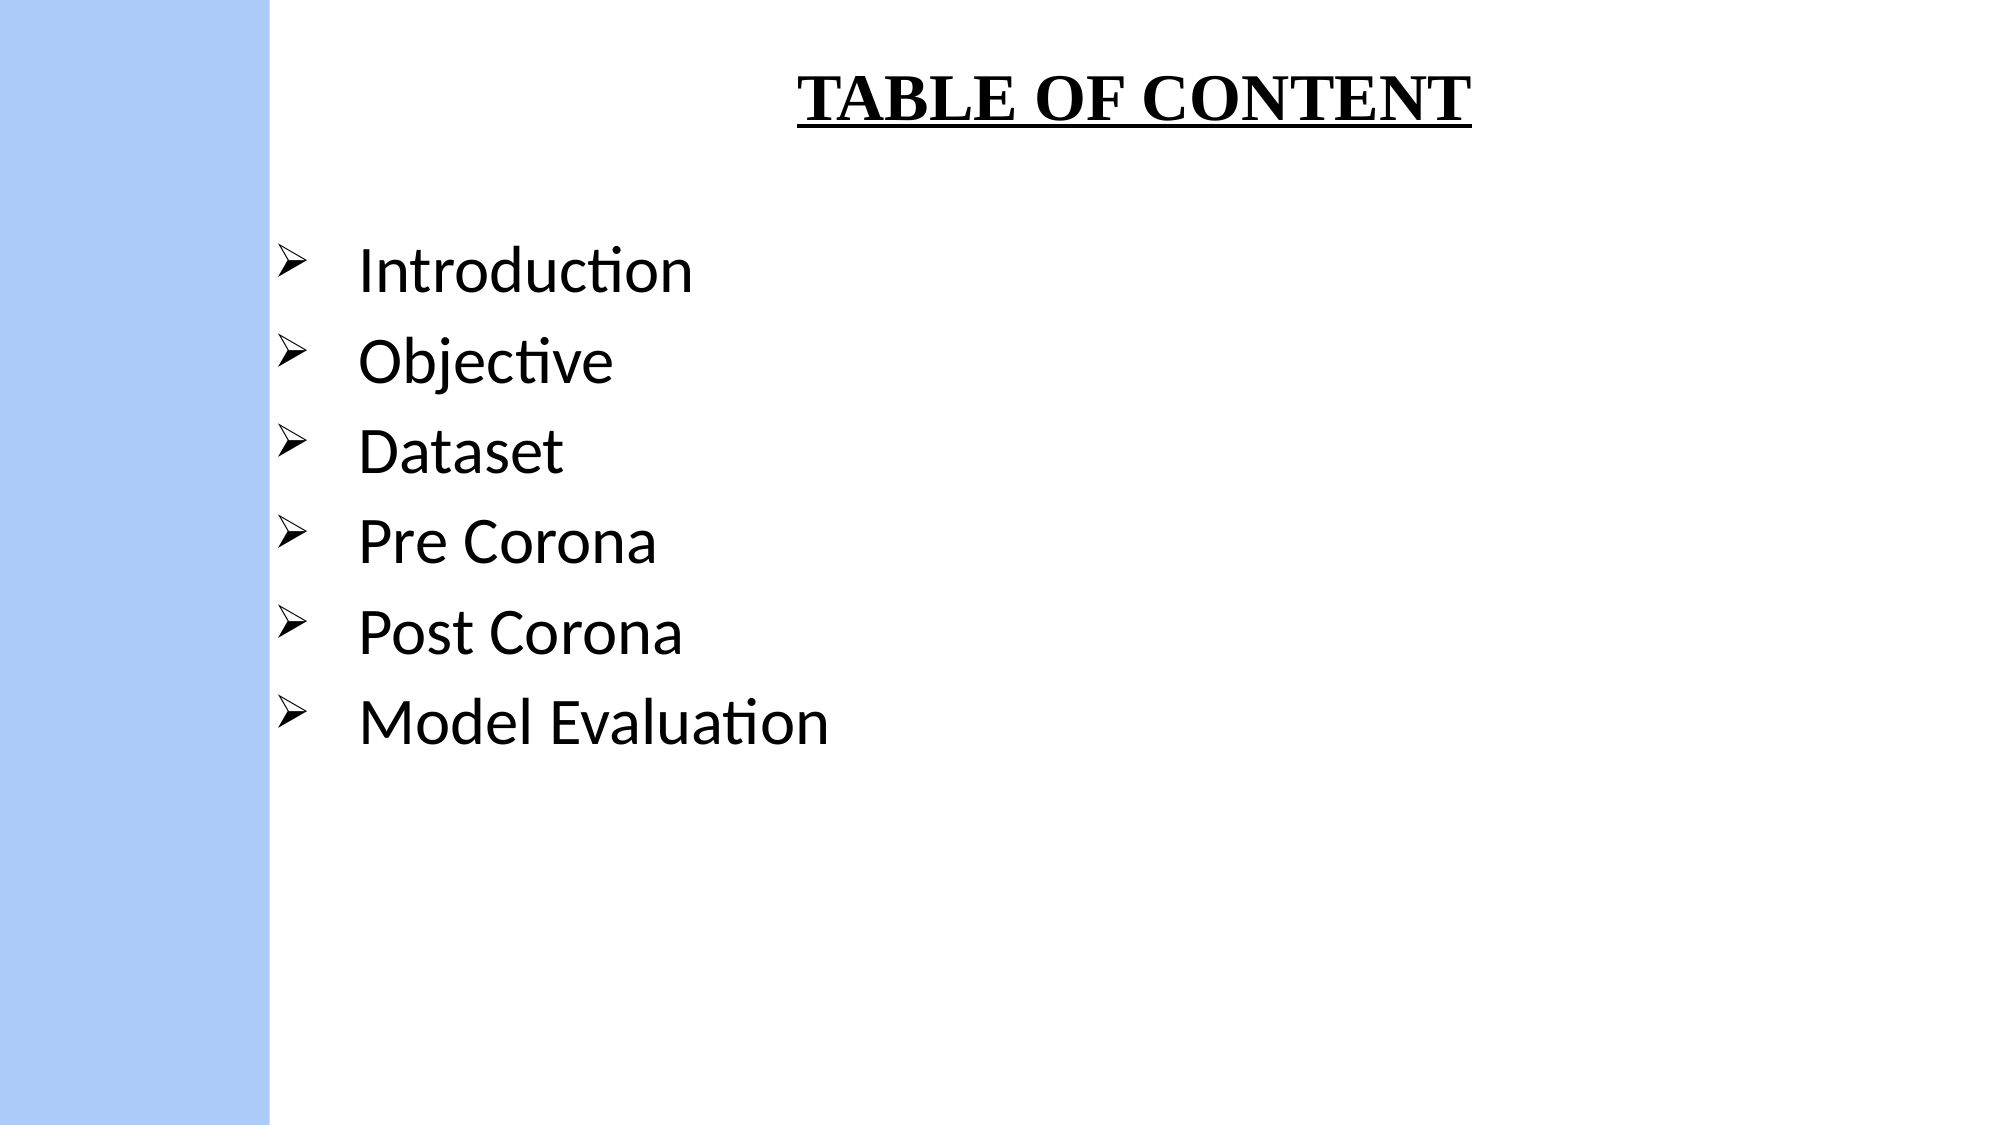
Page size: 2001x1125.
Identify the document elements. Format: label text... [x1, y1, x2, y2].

list Introduction Objective Dataset Pre Corona Post Corona Model Evaluation [274, 226, 1940, 1125]
title TABLE OF CONTENT [302, 29, 1968, 134]
